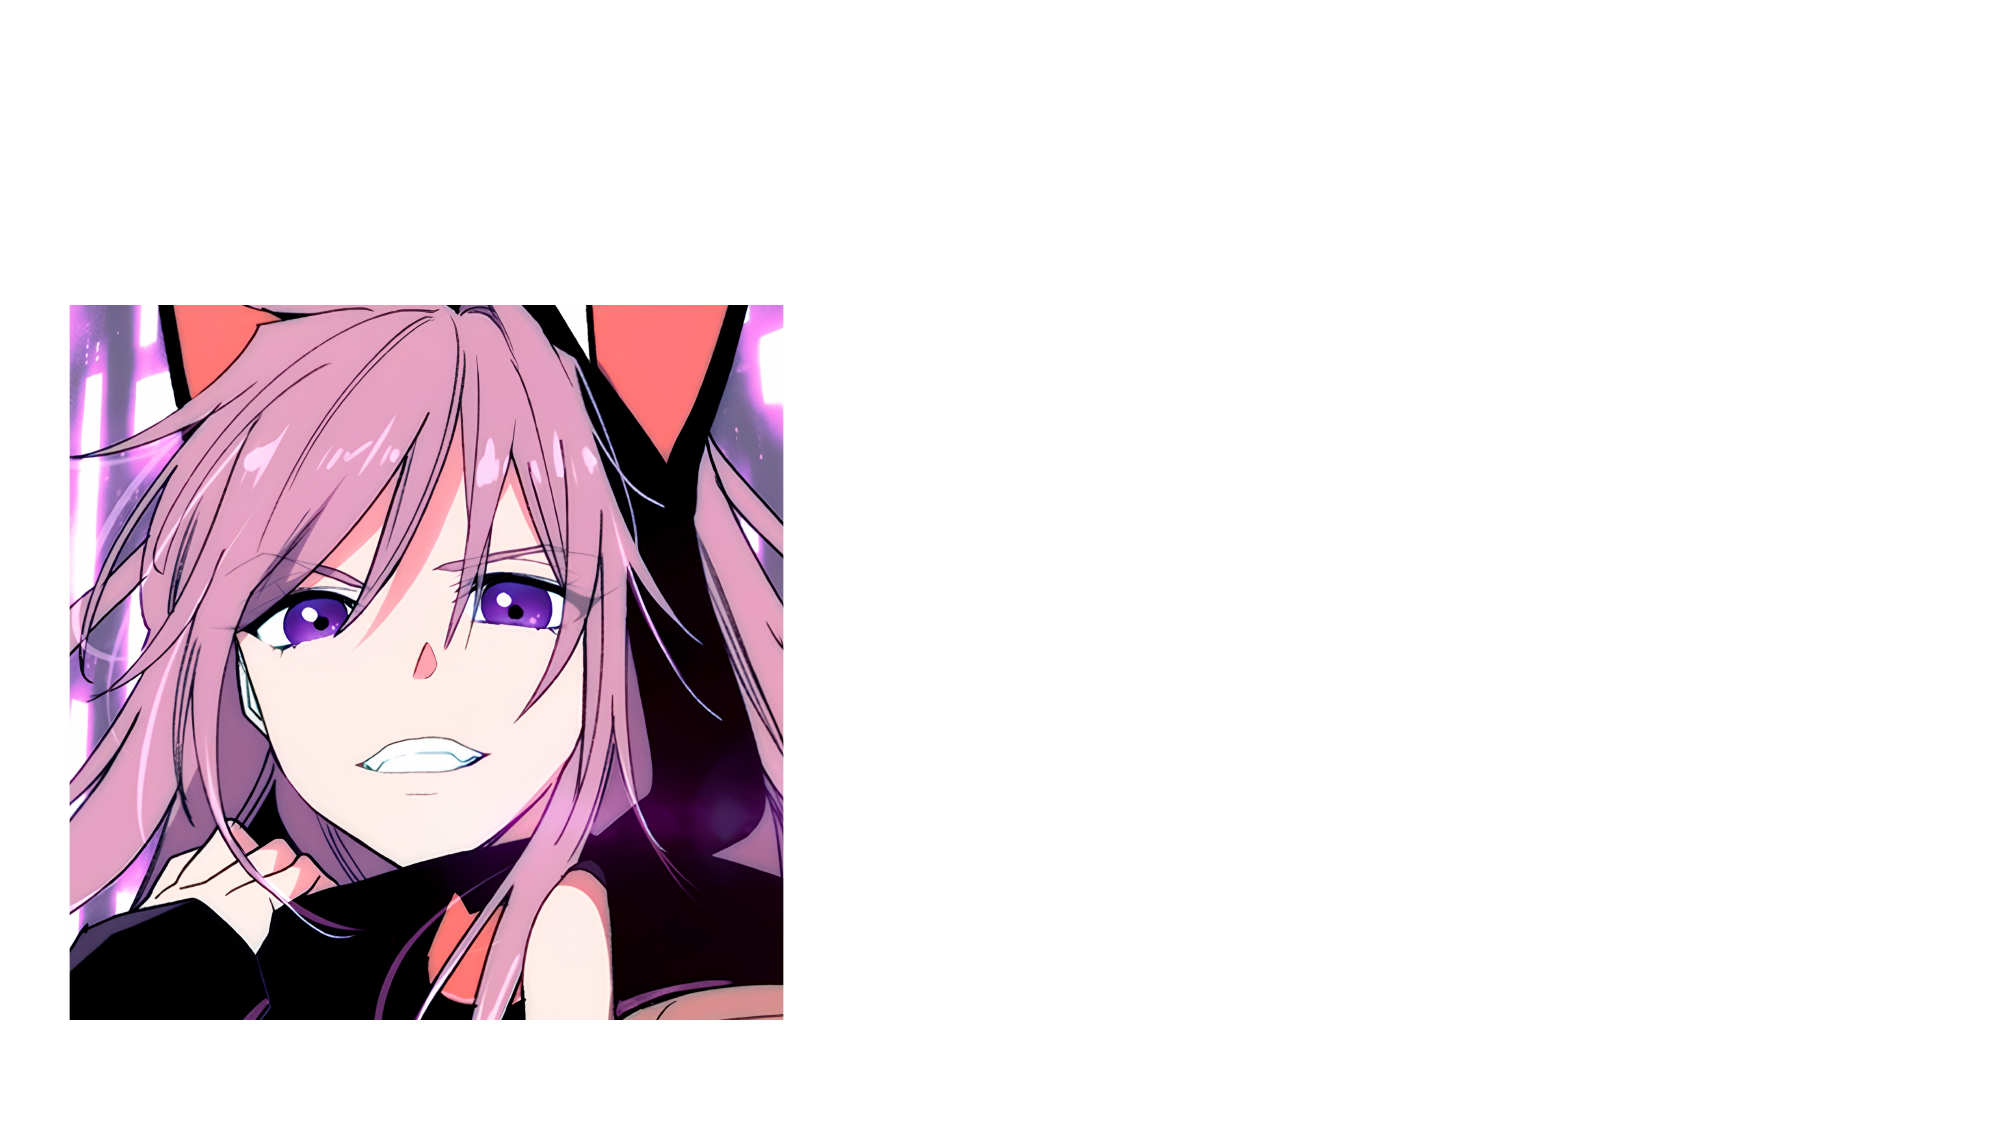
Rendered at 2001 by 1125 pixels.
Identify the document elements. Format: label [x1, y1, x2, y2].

list [69, 305, 784, 1020]
